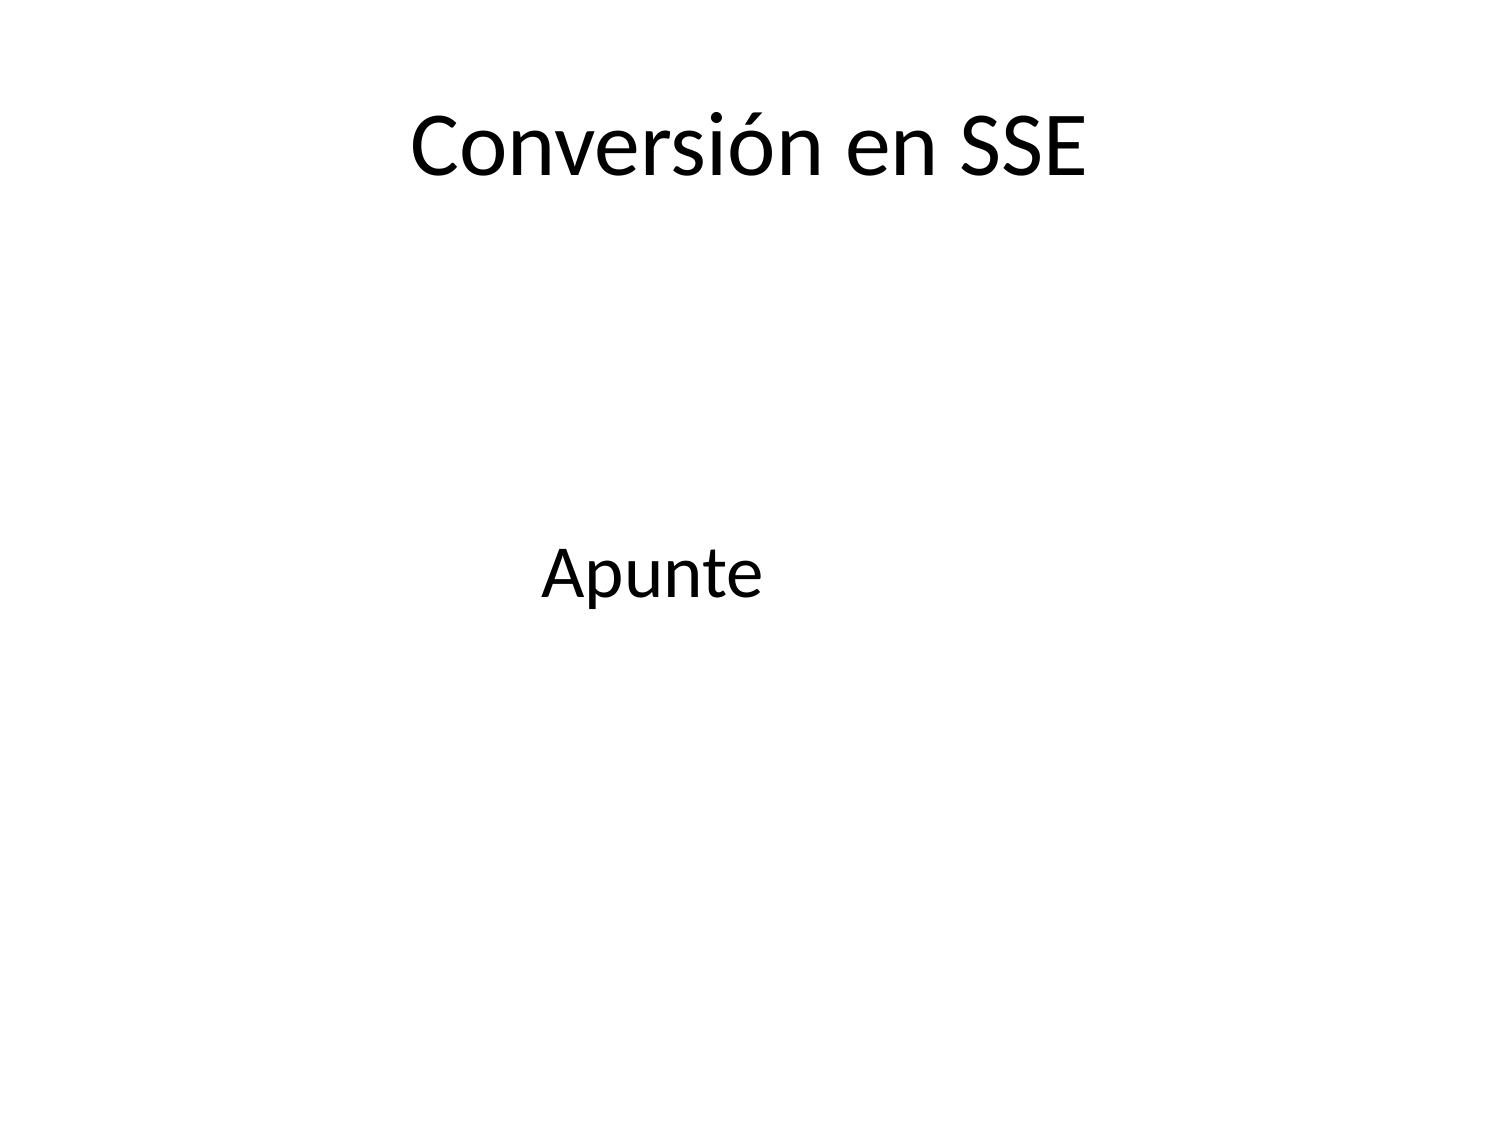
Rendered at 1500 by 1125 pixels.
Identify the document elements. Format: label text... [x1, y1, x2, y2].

text_box Apunte [526, 515, 780, 620]
title Conversión en SSE [75, 45, 1425, 233]
